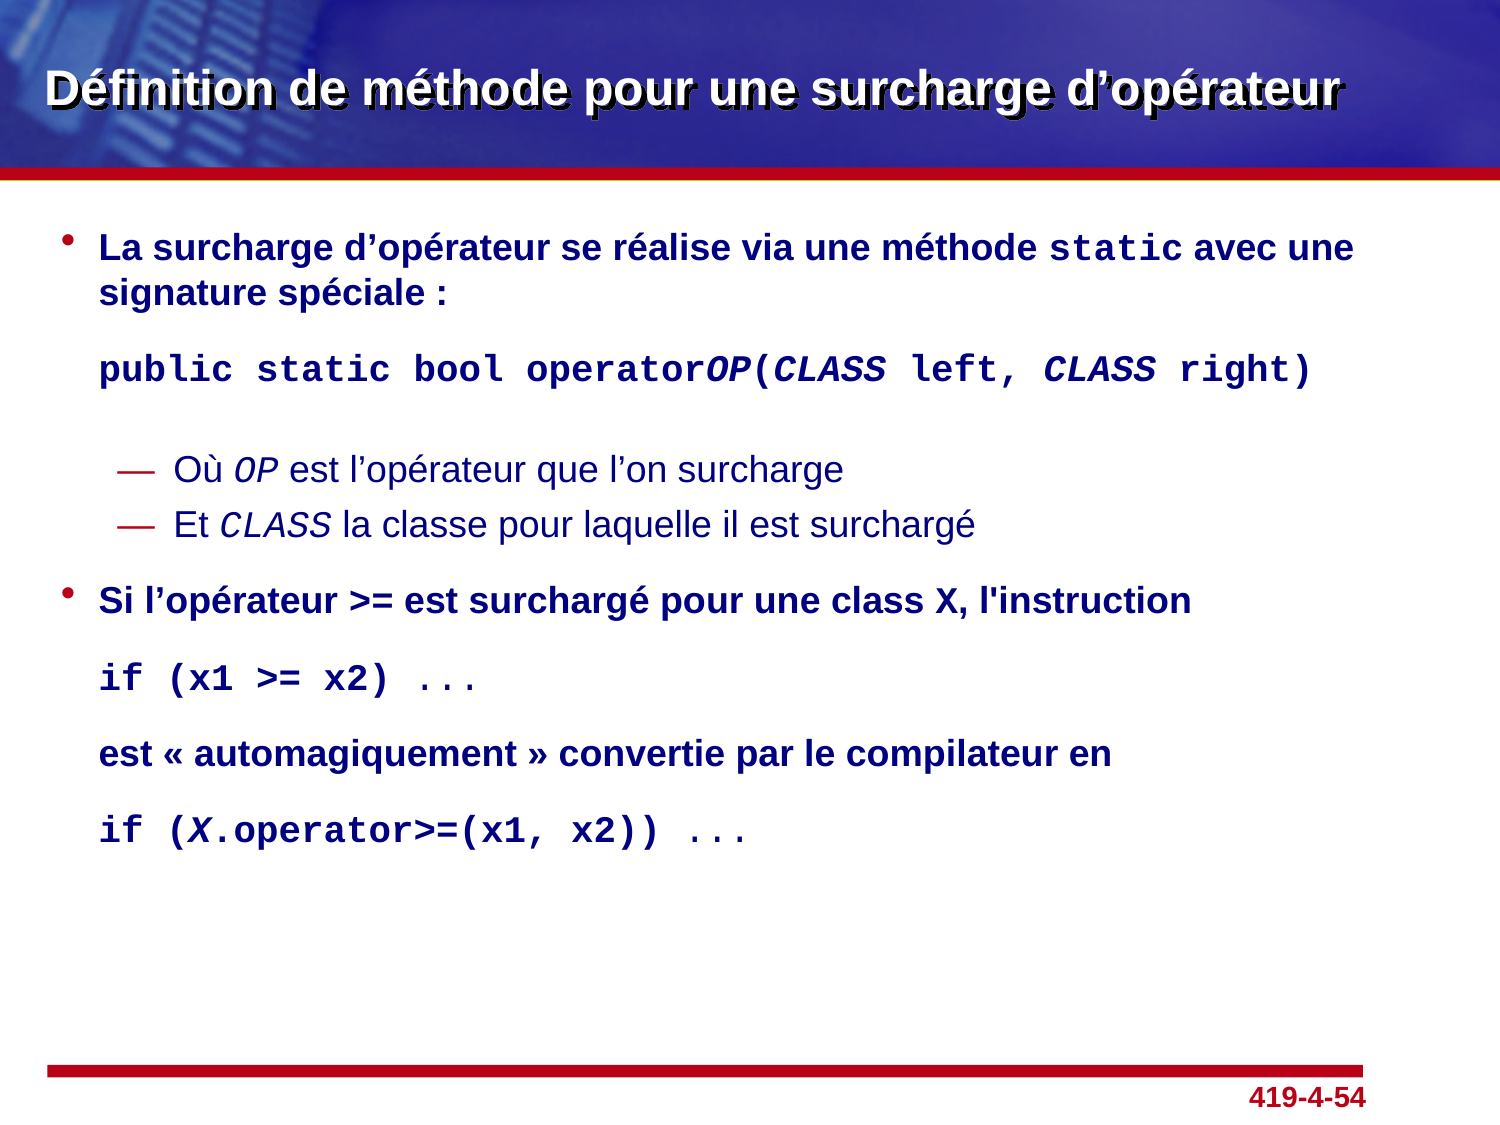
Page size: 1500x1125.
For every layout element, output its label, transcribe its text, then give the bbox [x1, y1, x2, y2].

list La surcharge d’opérateur se réalise via une méthode static avec une signature spéciale : public static bool operatorOP(CLASS left, CLASS right) — Où OP est l’opérateur que l’on surcharge — Et CLASS la classe pour laquelle il est surchargé Si l’opérateur >= est surchargé pour une class X, l'instruction if (x1 >= x2) ... est « automagiquement » convertie par le compilateur en if (X.operator>=(x1, x2)) ... [45, 215, 1457, 939]
title Définition de méthode pour une surcharge d’opérateur [29, 26, 1397, 146]
picture [0, 0, 1500, 167]
